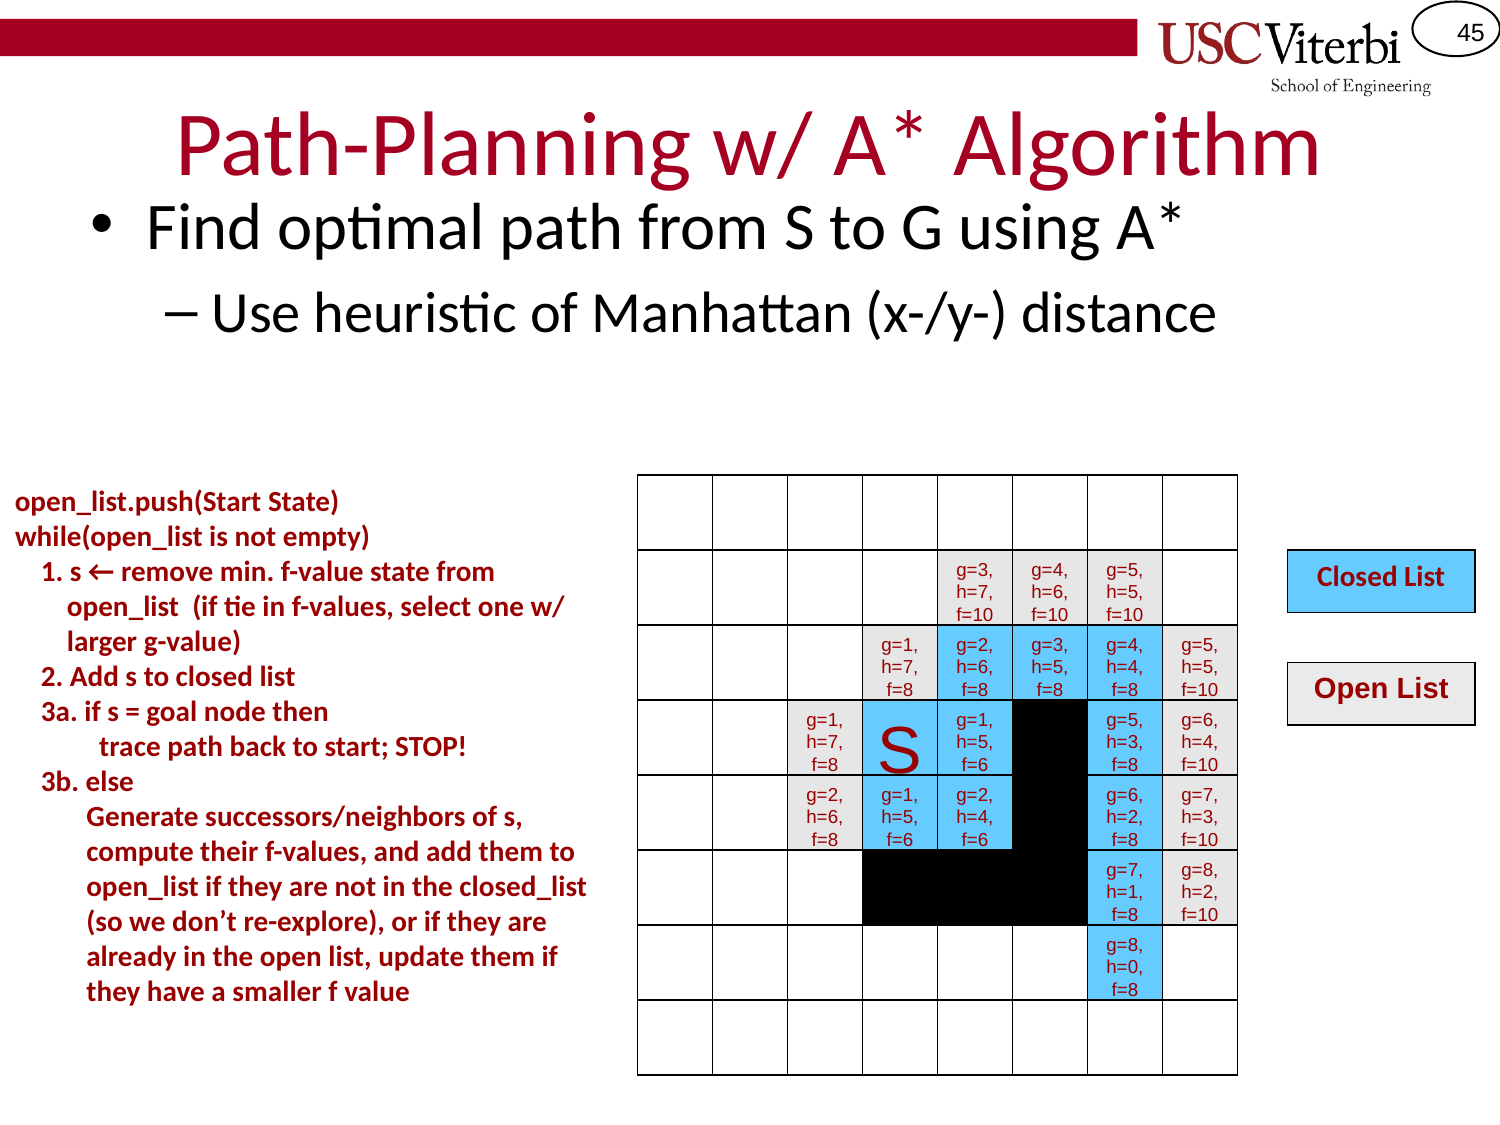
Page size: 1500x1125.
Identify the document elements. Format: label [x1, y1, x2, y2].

text_box [1287, 662, 1475, 725]
text_box [1287, 549, 1475, 613]
picture [1125, 0, 1447, 45]
list [75, 174, 1425, 350]
picture [1425, 50, 1463, 119]
picture [1414, 3, 1463, 55]
title [75, 45, 1425, 174]
text_box [0, 474, 1238, 1075]
